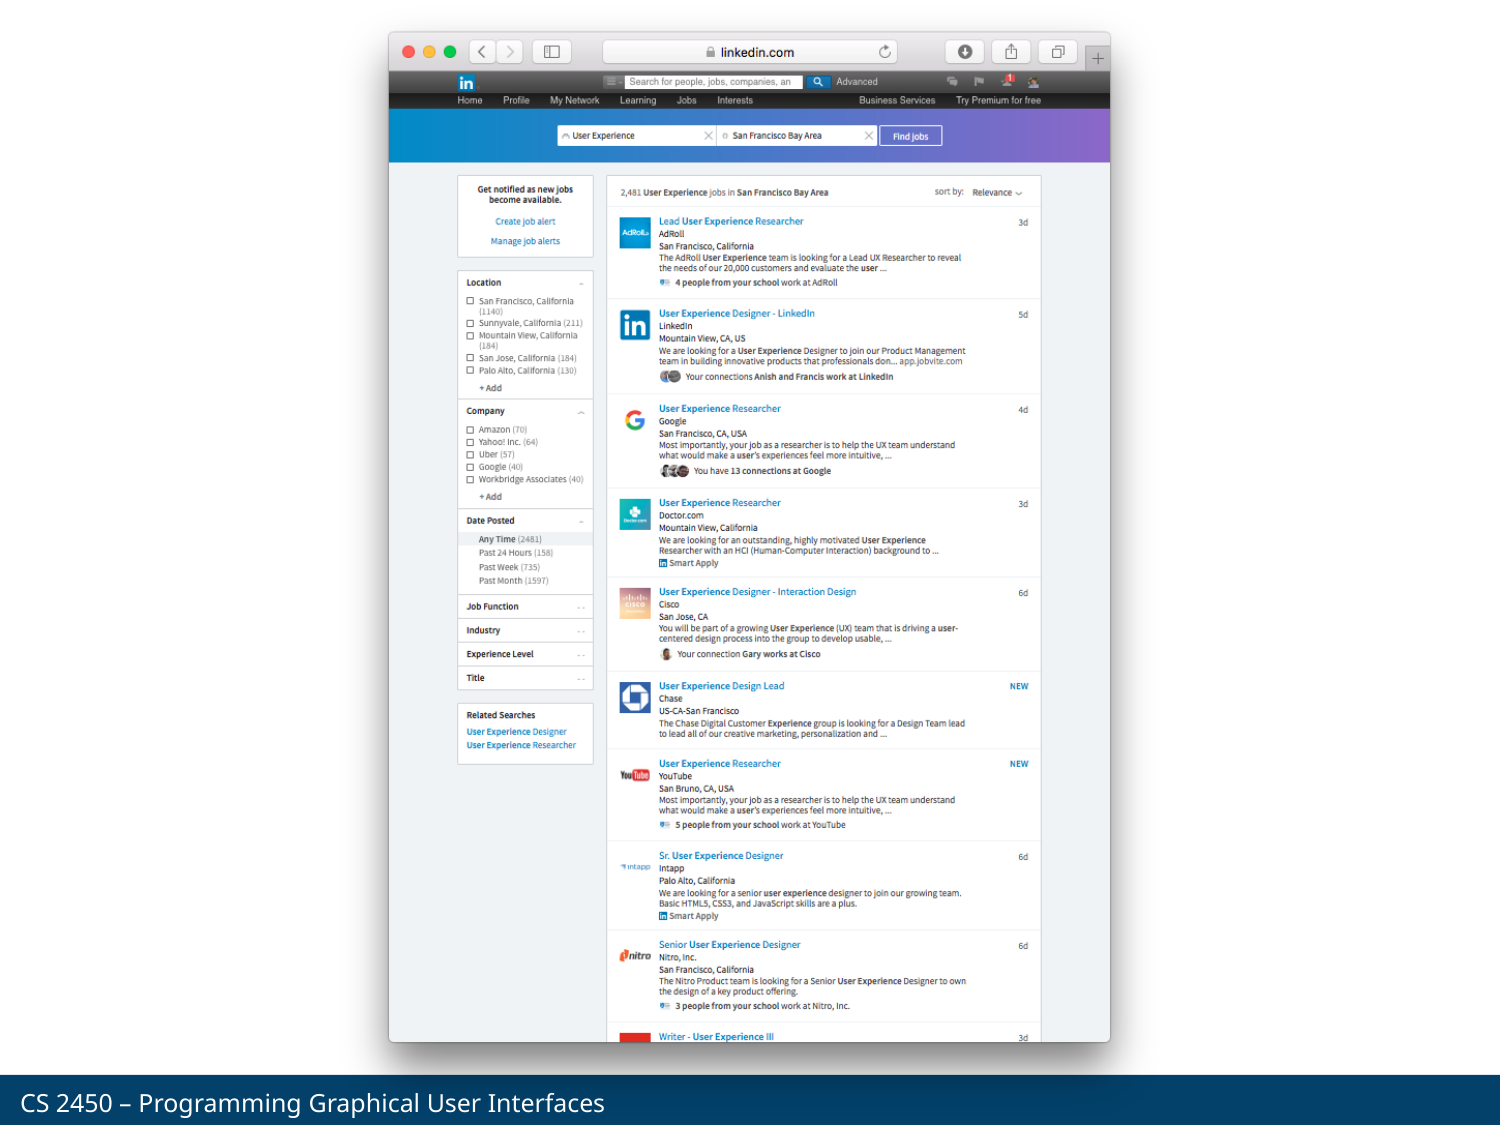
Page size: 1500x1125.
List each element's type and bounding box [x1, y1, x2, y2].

picture [331, 0, 1168, 1125]
